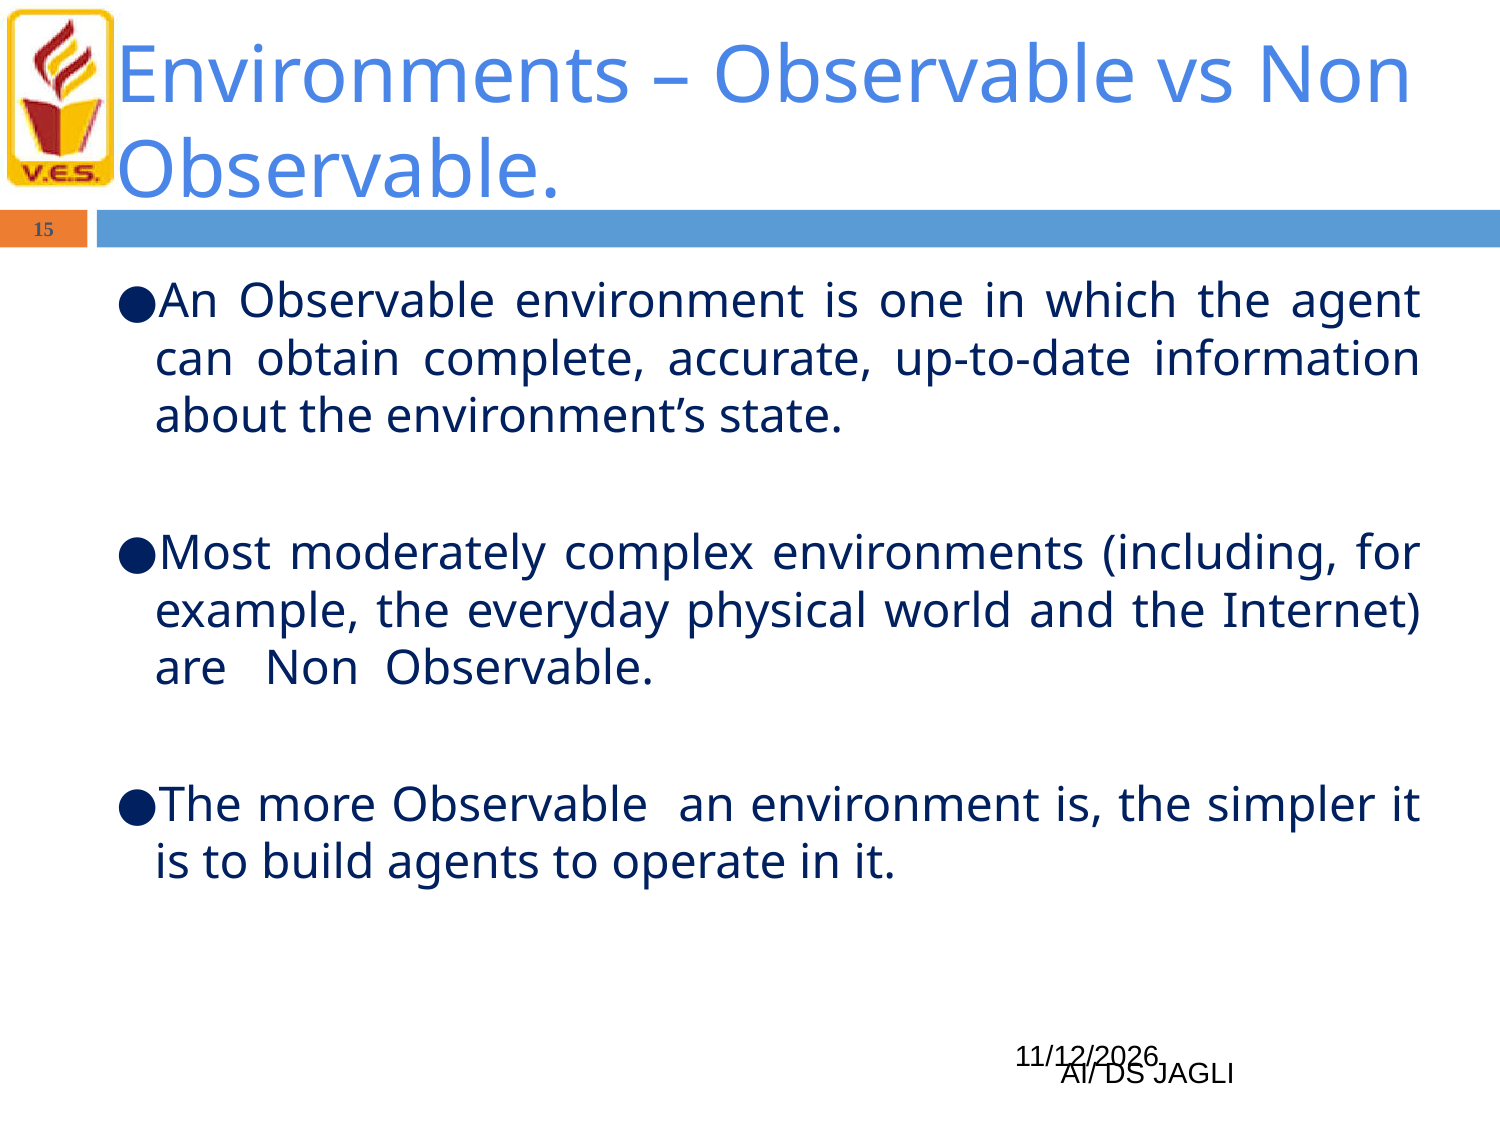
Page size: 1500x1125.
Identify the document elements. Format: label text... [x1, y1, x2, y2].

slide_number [999, 1025, 1438, 1085]
picture [0, 5, 122, 206]
list An Observable environment is one in which the agent can obtain complete, accurate, up-to-date information about the environment’s state. Most moderately complex environments (including, for example, the everyday physical world and the Internet) are Non Observable. The more Observable an environment is, the simpler it is to build agents to operate in it. [100, 262, 1438, 1000]
footer AI/ DS JAGLI [911, 1041, 1251, 1102]
title Environments – Observable vs Non Observable. [100, 37, 1438, 200]
slide_number 15 [0, 208, 88, 249]
